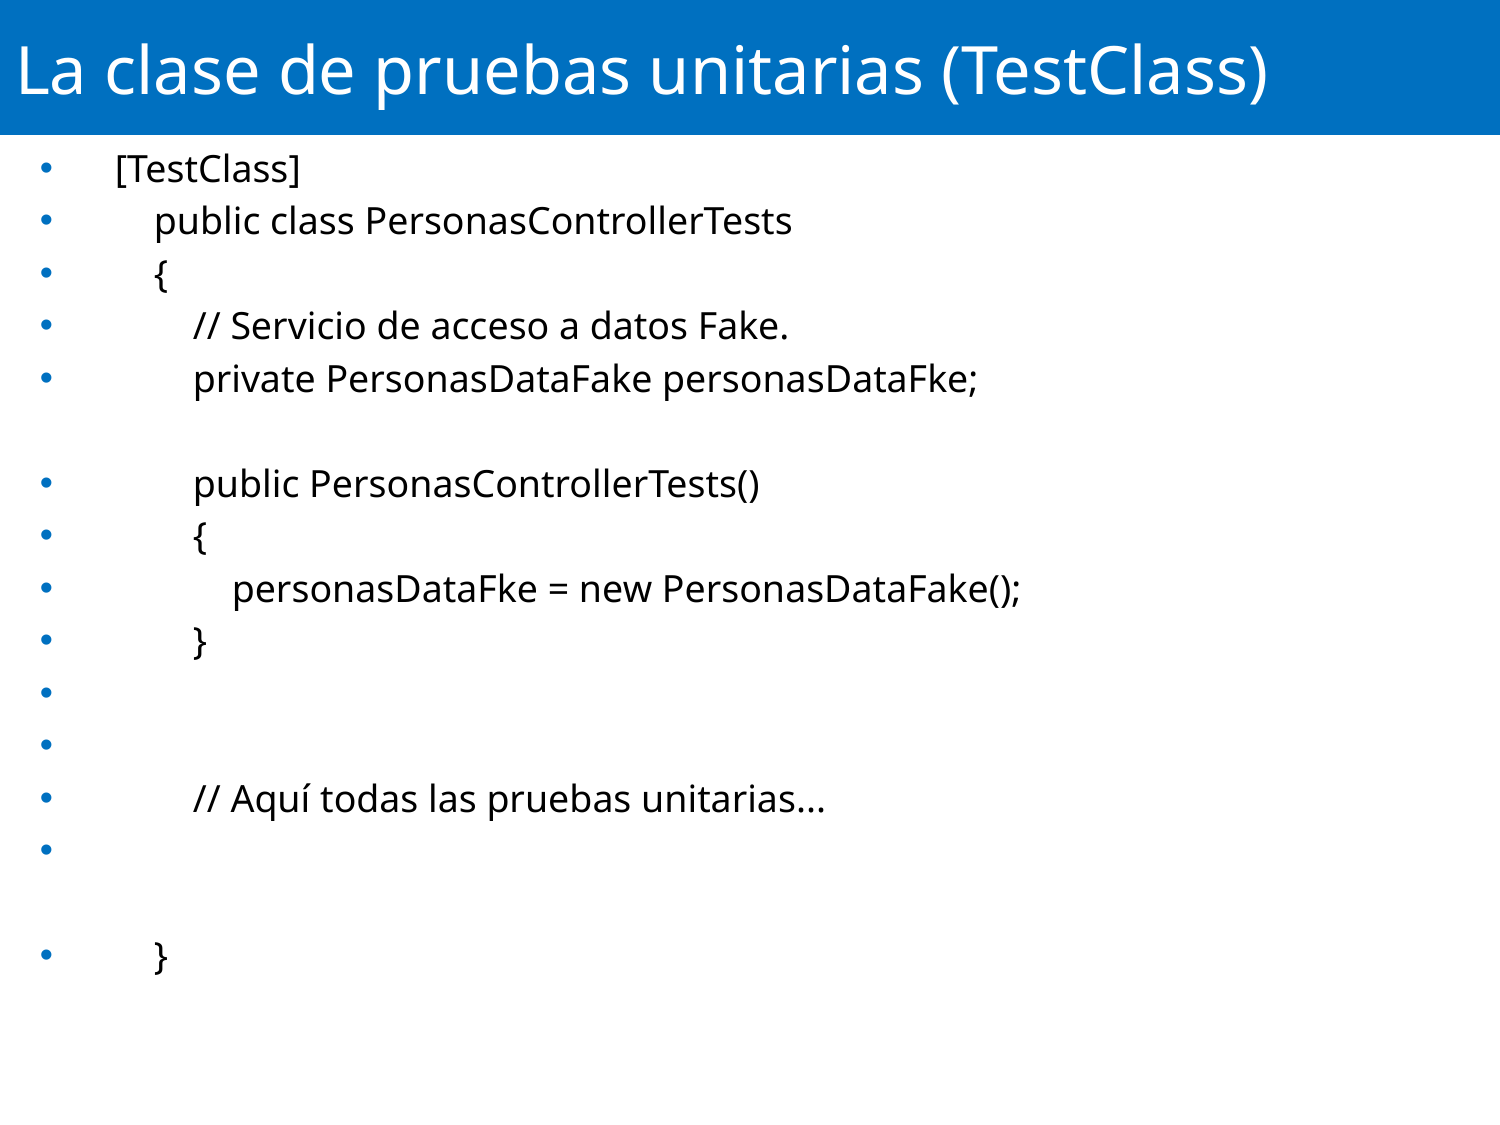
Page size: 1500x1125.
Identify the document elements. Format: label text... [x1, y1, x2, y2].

title La clase de pruebas unitarias (TestClass) [0, 0, 1500, 136]
list [TestClass] public class PersonasControllerTests { // Servicio de acceso a datos Fake. private PersonasDataFake personasDataFke; public PersonasControllerTests() { personasDataFke = new PersonasDataFake(); } // Aquí todas las pruebas unitarias... } [24, 137, 1425, 1038]
